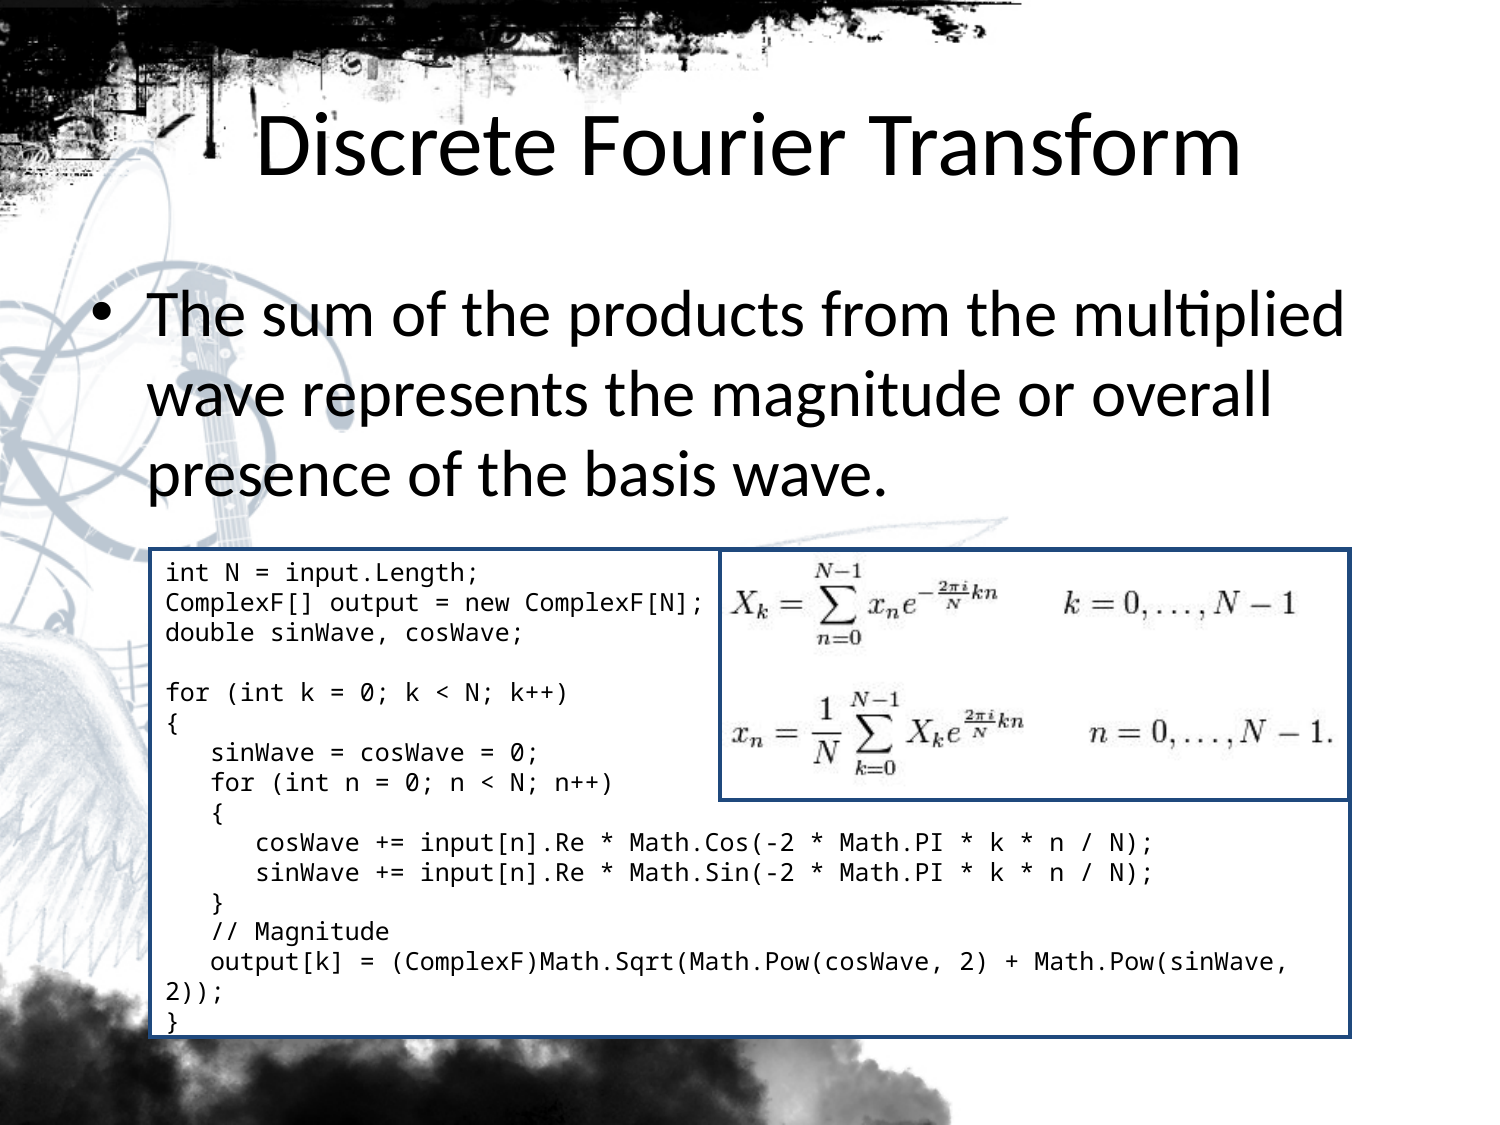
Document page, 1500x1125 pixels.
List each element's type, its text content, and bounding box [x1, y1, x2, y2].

list The sum of the products from the multiplied wave represents the magnitude or overall presence of the basis wave. [75, 262, 1425, 1005]
text_box int N = input.Length; ComplexF[] output = new ComplexF[N]; double sinWave, cosWave; for (int k = 0; k < N; k++) { sinWave = cosWave = 0; for (int n = 0; n < N; n++) { cosWave += input[n].Re * Math.Cos(-2 * Math.PI * k * n / N); sinWave += input[n].Re * Math.Sin(-2 * Math.PI * k * n / N); } // Magnitude output[k] = (ComplexF)Math.Sqrt(Math.Pow(cosWave, 2) + Math.Pow(sinWave, 2)); } [149, 549, 1350, 1038]
title Discrete Fourier Transform [75, 45, 1425, 233]
picture [0, 0, 1500, 1125]
